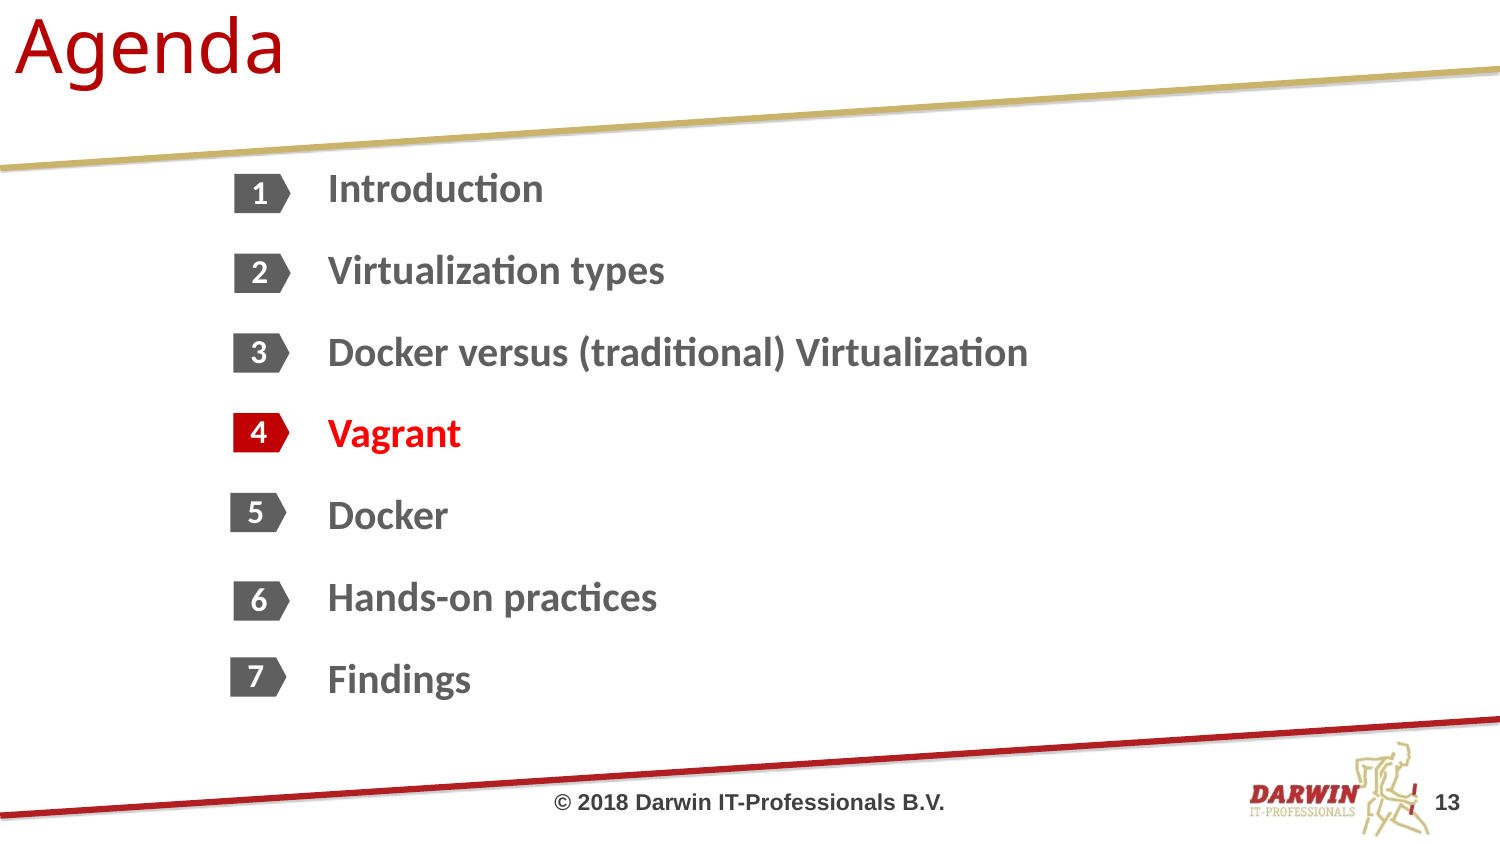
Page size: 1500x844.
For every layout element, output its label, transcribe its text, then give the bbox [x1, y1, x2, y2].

text_box Introduction Virtualization types Docker versus (traditional) Virtualization Vagrant Docker Hands-on practices Findings [312, 176, 1404, 664]
text_box 5 [230, 492, 287, 533]
text_box 3 [233, 333, 290, 373]
text_box 7 [230, 657, 287, 697]
slide_number 13 [1419, 778, 1498, 824]
text_box 4 [233, 413, 290, 453]
footer © 2018 Darwin IT-Professionals B.V. [512, 778, 988, 824]
title Agenda [0, 0, 1351, 89]
text_box 2 [234, 253, 291, 293]
text_box 6 [233, 581, 290, 621]
picture [1247, 735, 1432, 843]
text_box 1 [234, 173, 291, 214]
